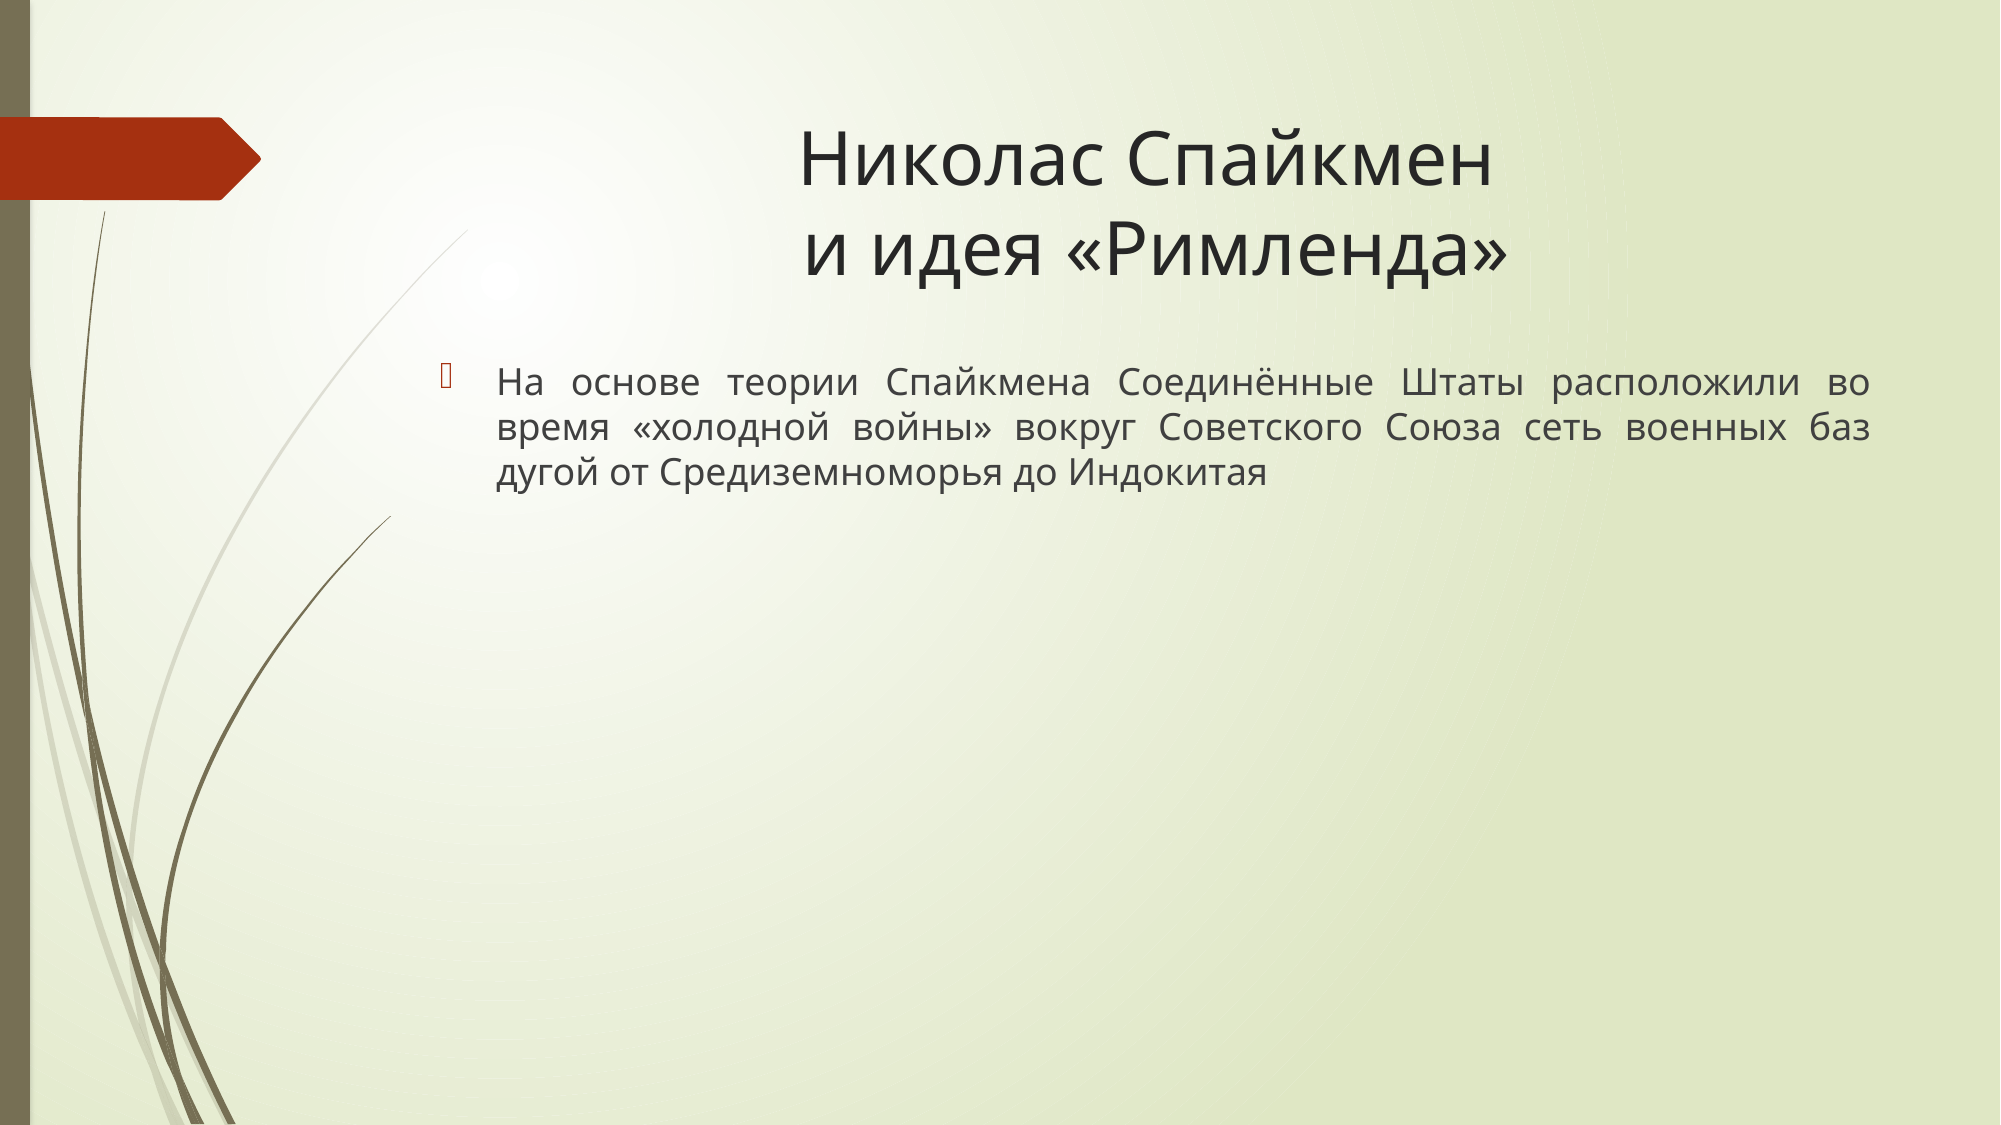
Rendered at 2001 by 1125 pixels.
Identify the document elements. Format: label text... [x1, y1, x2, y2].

list На основе теории Спайкмена Соединённые Штаты расположили во время «холодной войны» вокруг Советского Союза сеть военных баз дугой от Средиземноморья до Индокитая [424, 350, 1888, 970]
title Николас Спайкмен и идея «Римленда» [425, 102, 1888, 313]
